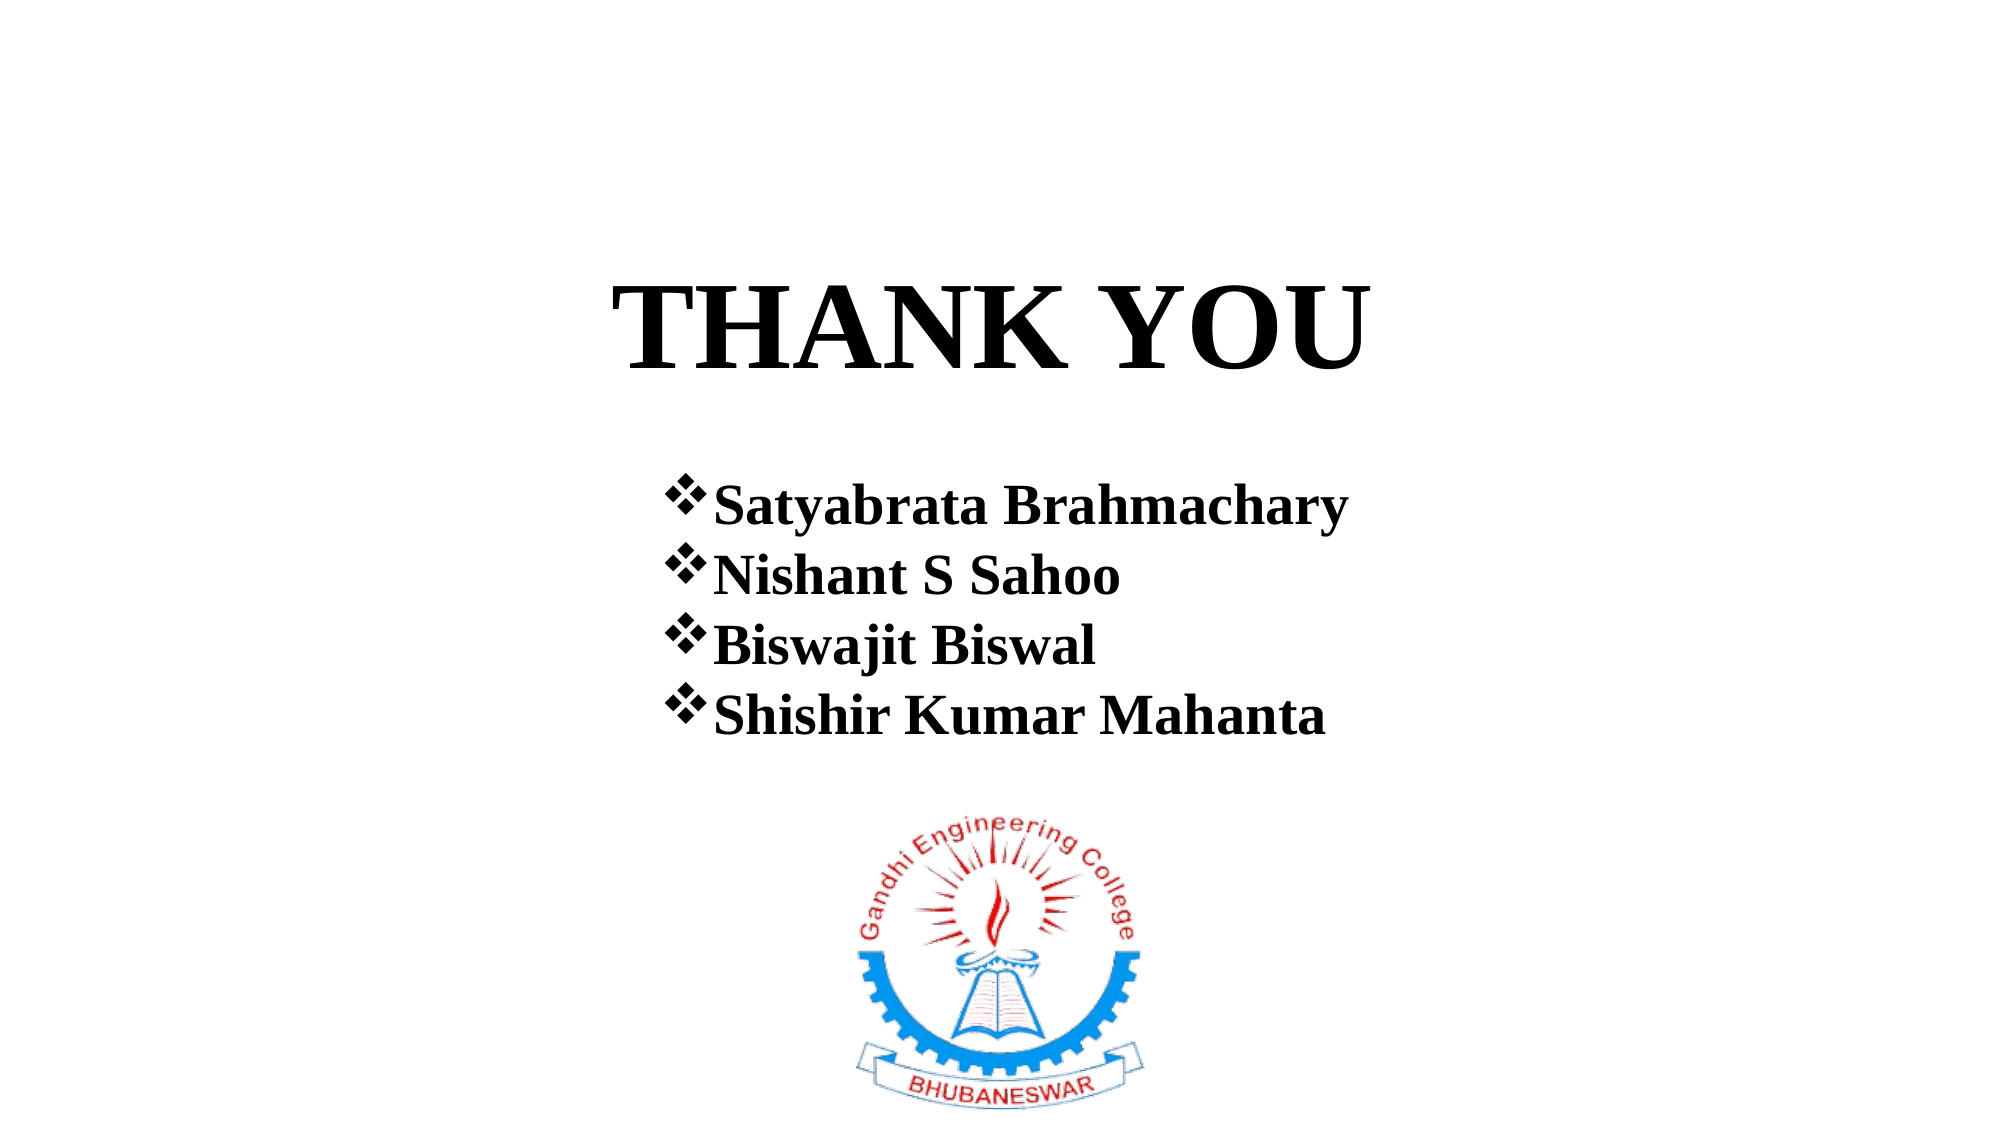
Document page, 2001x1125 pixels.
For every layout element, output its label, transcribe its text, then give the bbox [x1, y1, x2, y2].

text_box THANK YOU [596, 236, 1591, 402]
text_box Satyabrata Brahmachary Nishant S Sahoo Biswajit Biswal Shishir Kumar Mahanta [645, 458, 1617, 754]
picture [841, 812, 1159, 1111]
